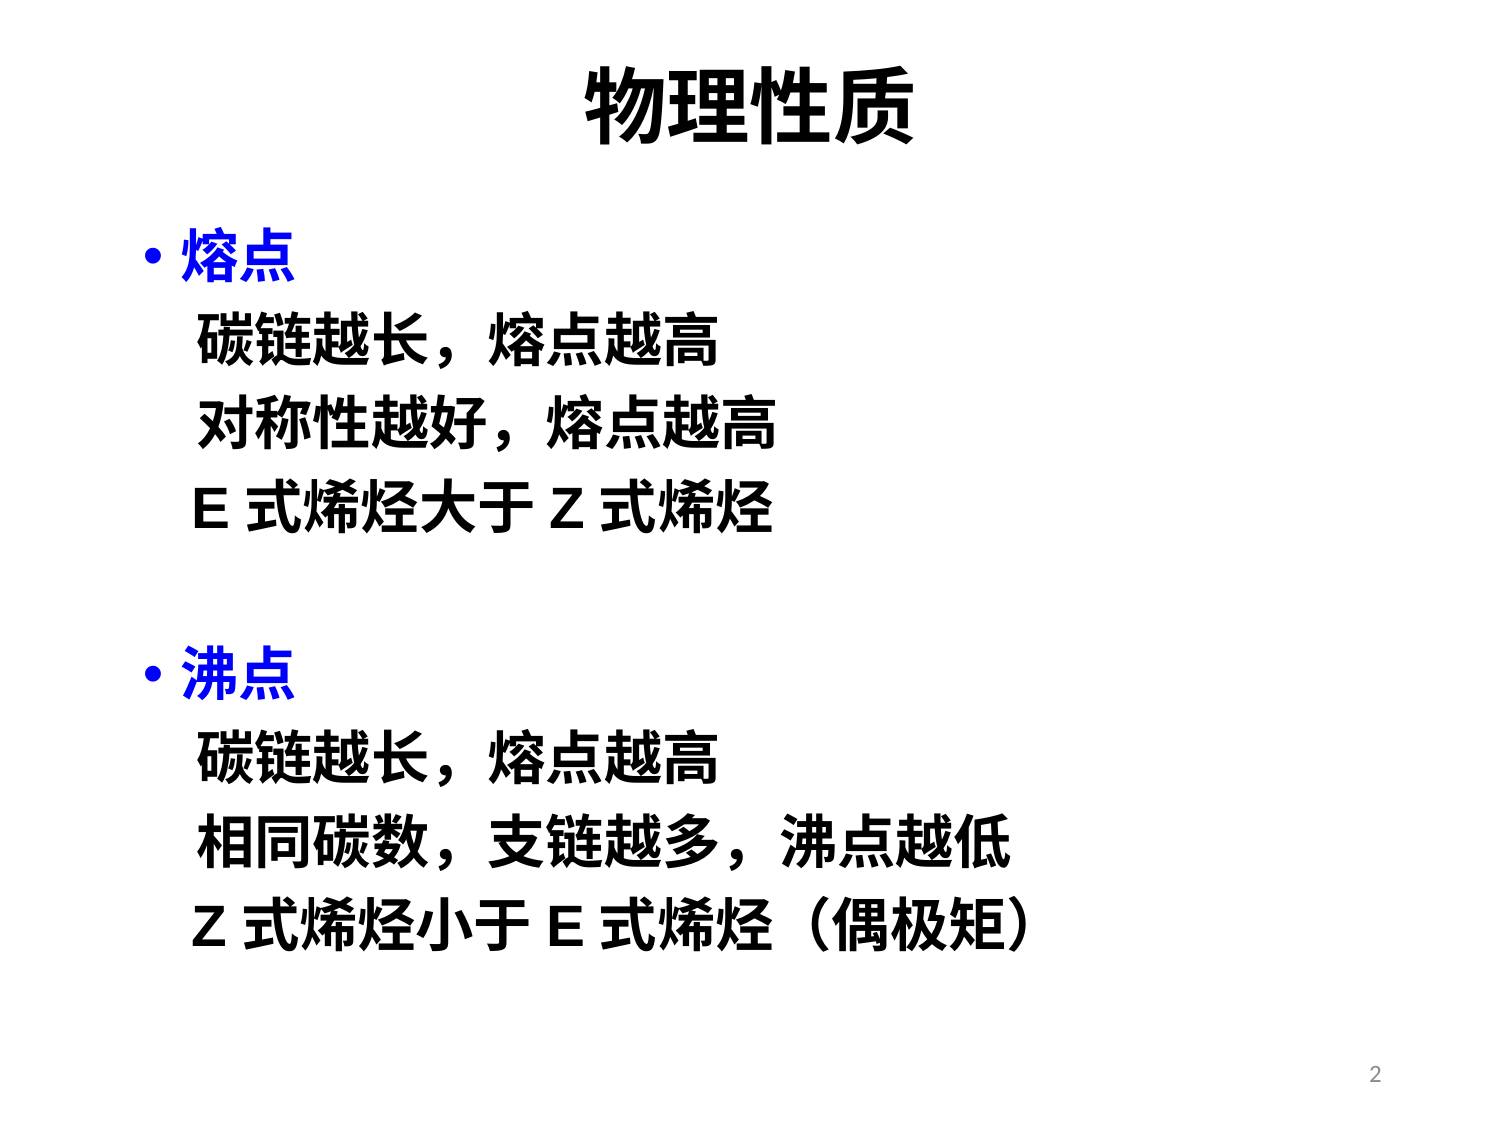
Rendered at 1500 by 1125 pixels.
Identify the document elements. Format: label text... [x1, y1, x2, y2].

list 熔点 碳链越长，熔点越高 对称性越好，熔点越高 E式烯烃大于Z式烯烃 沸点 碳链越长，熔点越高 相同碳数，支链越多，沸点越低 Z式烯烃小于E式烯烃（偶极矩） [127, 219, 1398, 994]
title 物理性质 [102, 39, 1398, 182]
slide_number 2 [1059, 1042, 1397, 1103]
